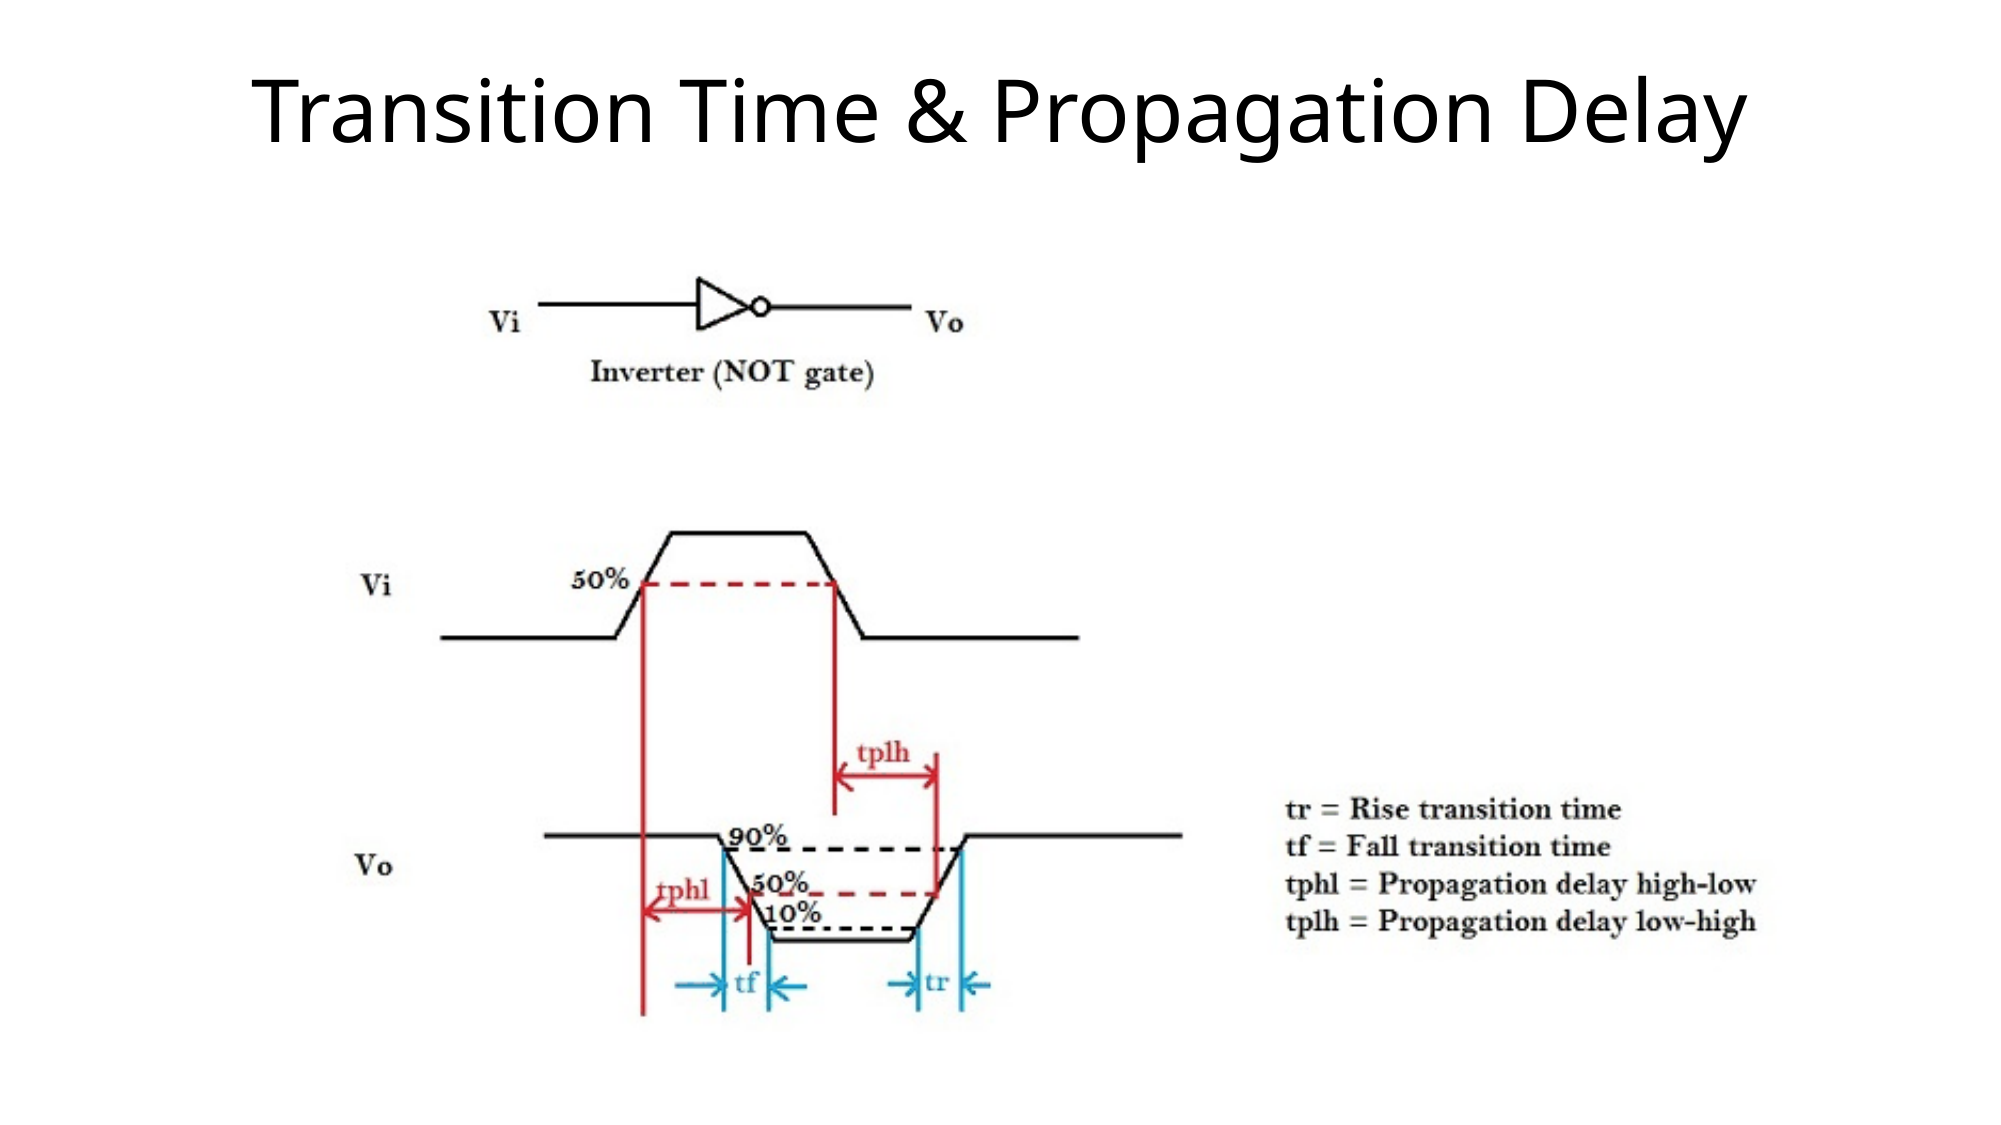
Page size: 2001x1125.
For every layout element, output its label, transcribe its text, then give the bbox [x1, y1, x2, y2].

title Transition Time & Propagation Delay [137, 59, 1863, 169]
picture [244, 168, 1939, 1066]
